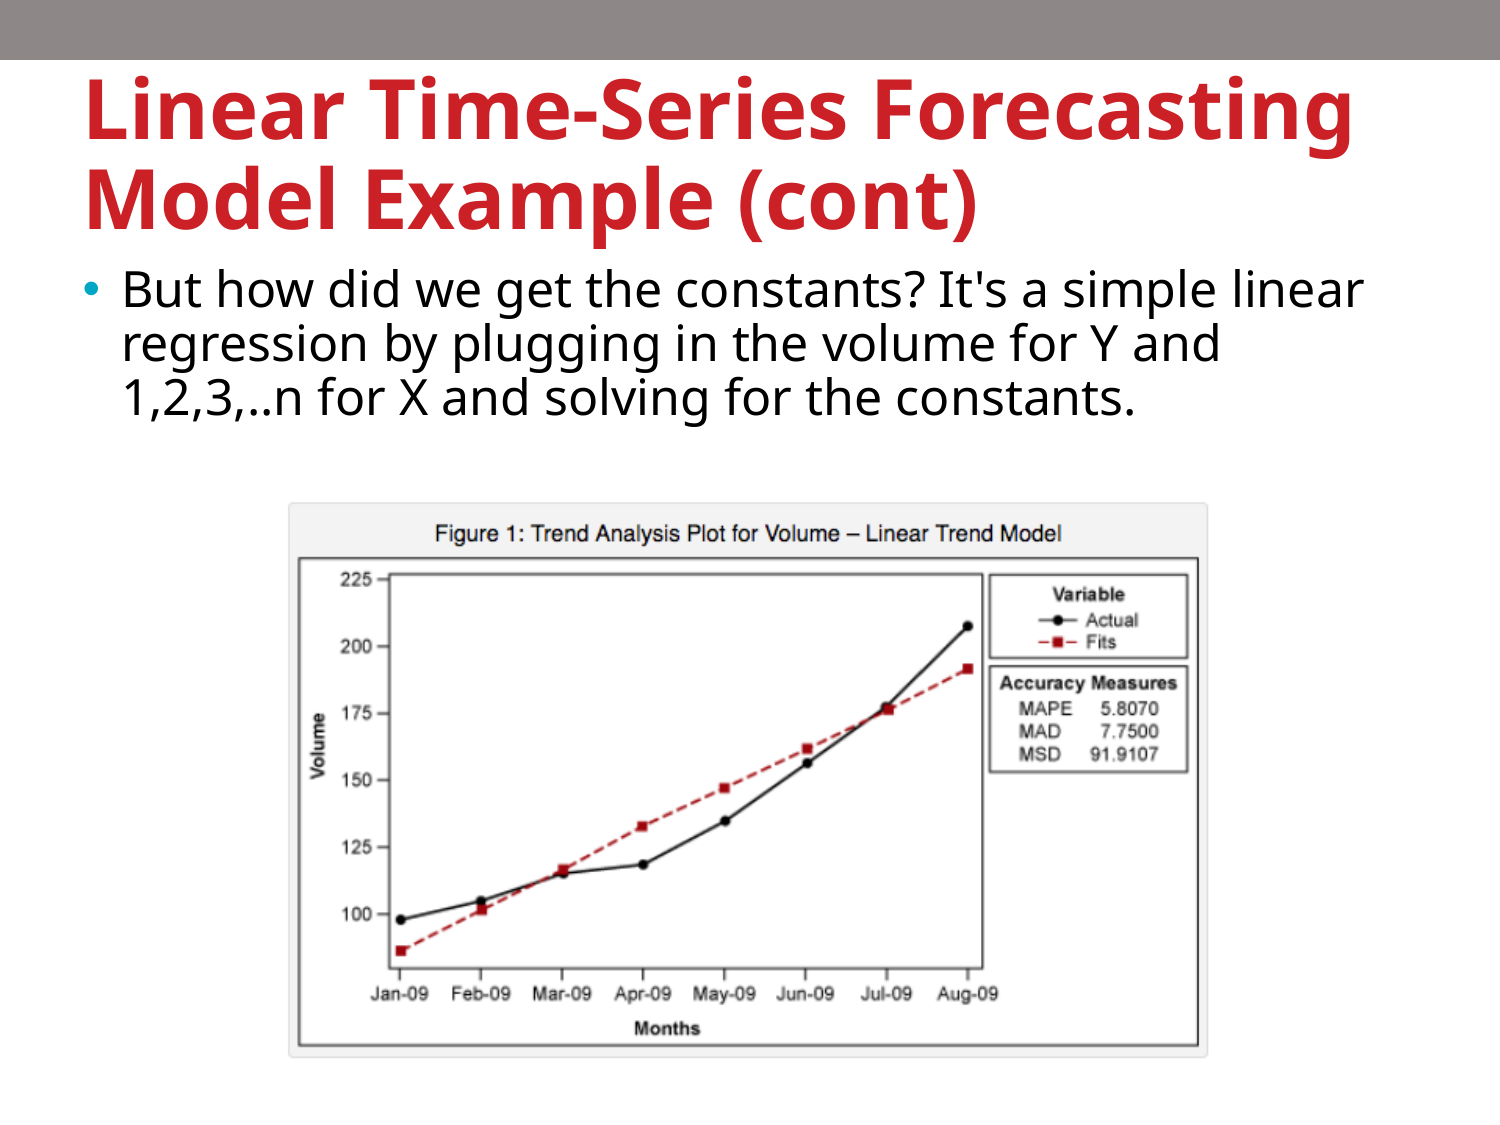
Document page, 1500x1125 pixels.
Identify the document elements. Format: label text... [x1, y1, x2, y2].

title Linear Time-Series Forecasting Model Example (cont) [75, 59, 1425, 256]
picture [279, 490, 1221, 1063]
list But how did we get the constants? It's a simple linear regression by plugging in the volume for Y and 1,2,3,..n for X and solving for the constants. [75, 256, 1425, 1125]
